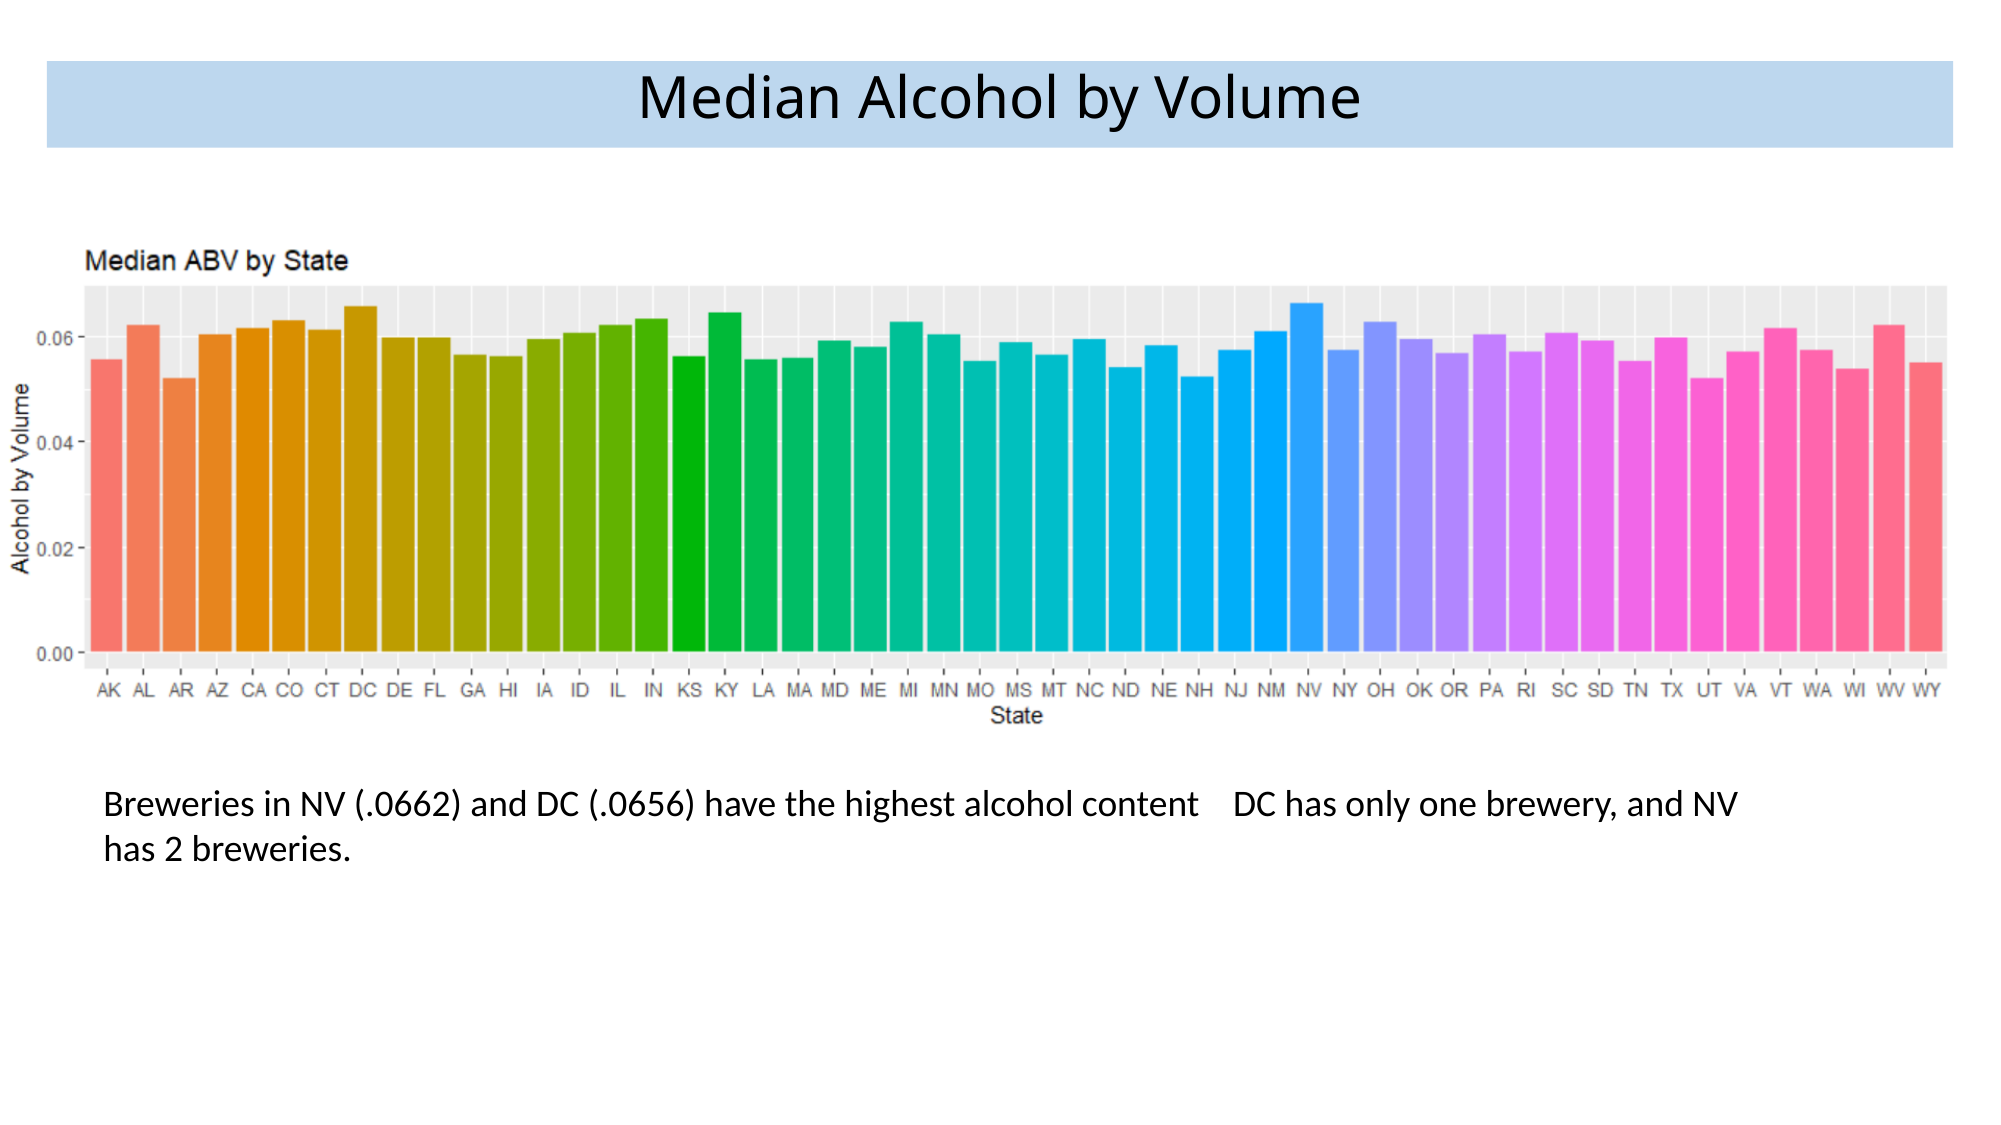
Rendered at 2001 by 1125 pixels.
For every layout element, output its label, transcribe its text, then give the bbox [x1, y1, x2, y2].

picture [0, 236, 1952, 732]
text_box Breweries in NV (.0662) and DC (.0656) have the highest alcohol content DC has only one brewery, and NV has 2 breweries. [88, 771, 1804, 877]
text_box Median Alcohol by Volume [46, 61, 1954, 148]
